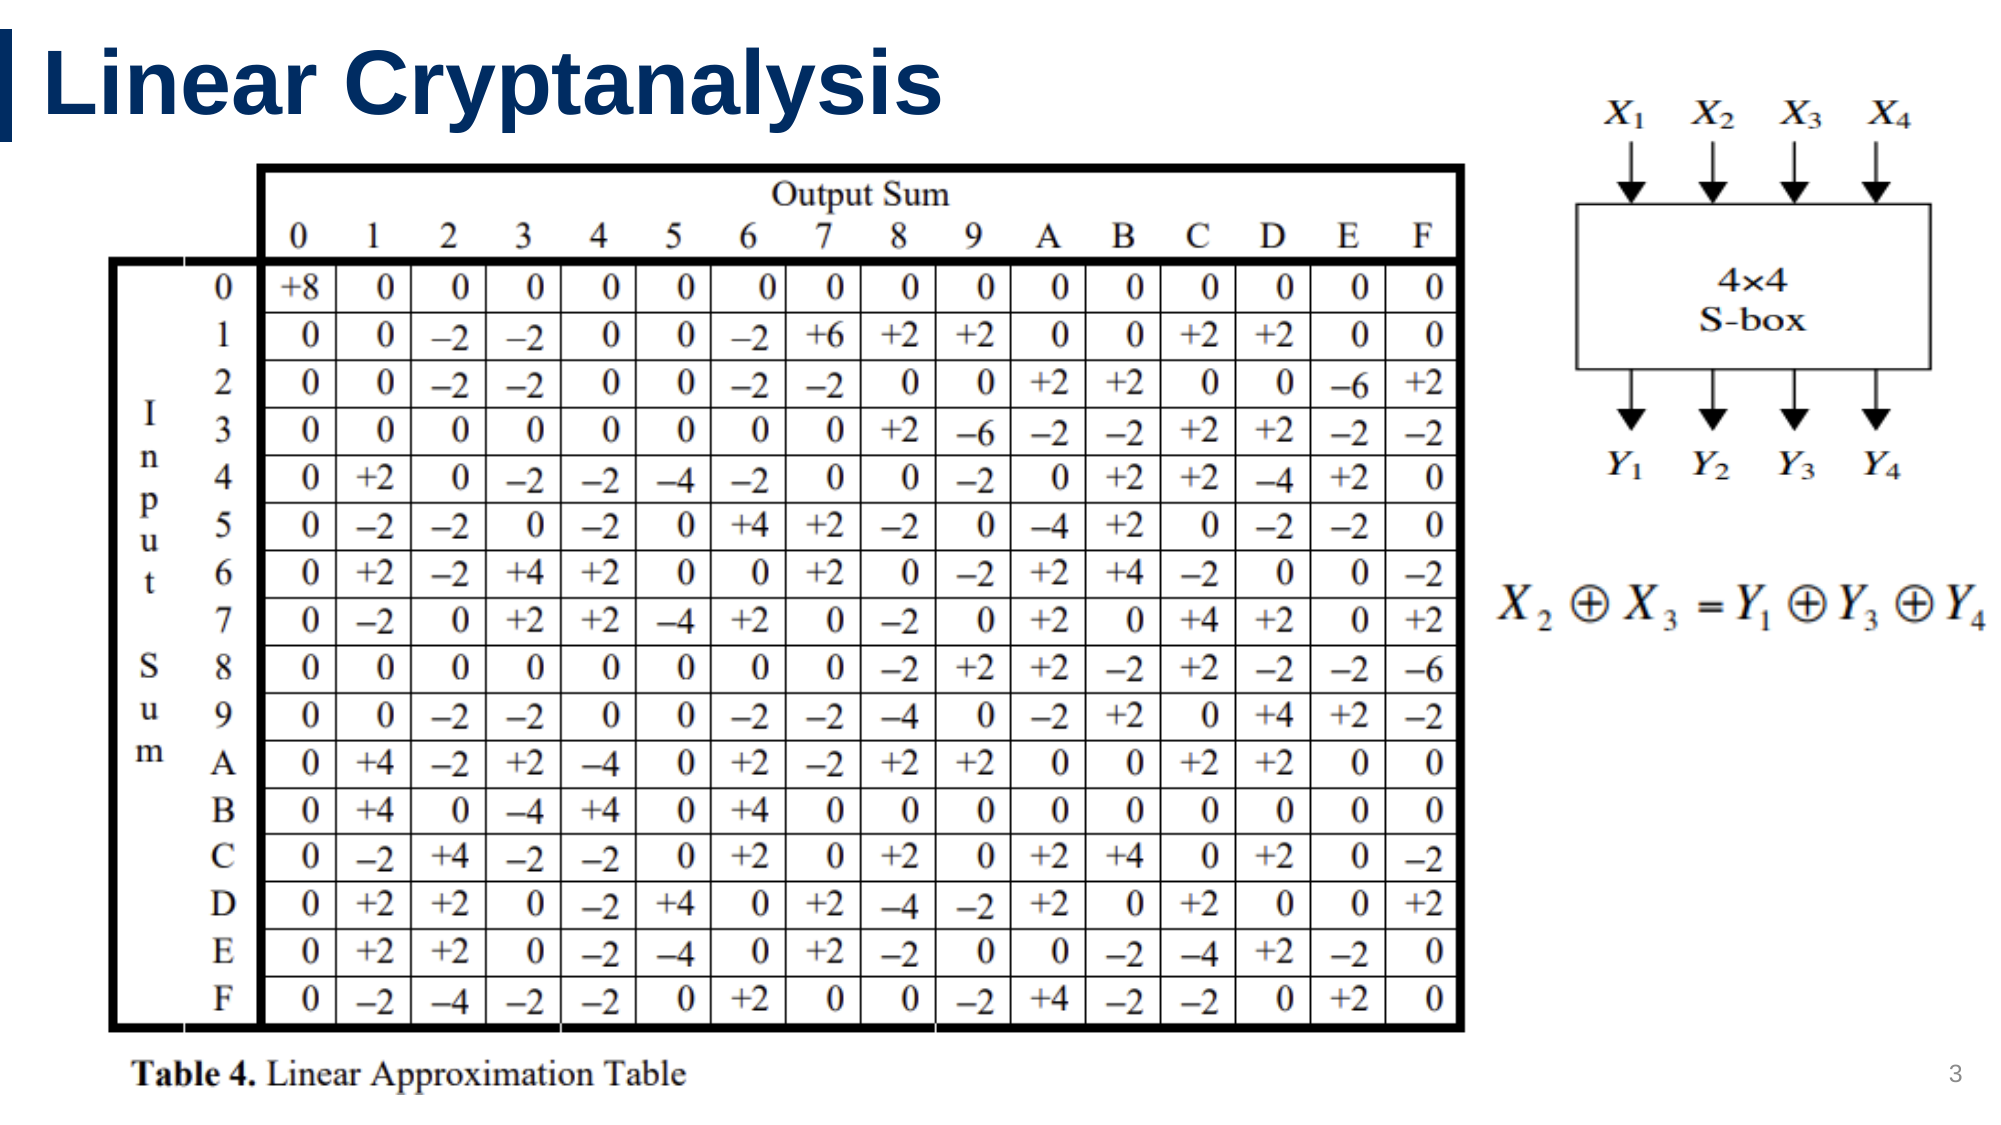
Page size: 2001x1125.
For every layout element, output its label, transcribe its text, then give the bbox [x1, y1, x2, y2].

slide_number 3 [1527, 1042, 1978, 1103]
title Linear Cryptanalysis [27, 28, 2000, 142]
picture [96, 152, 2000, 1095]
picture [1553, 85, 1953, 500]
